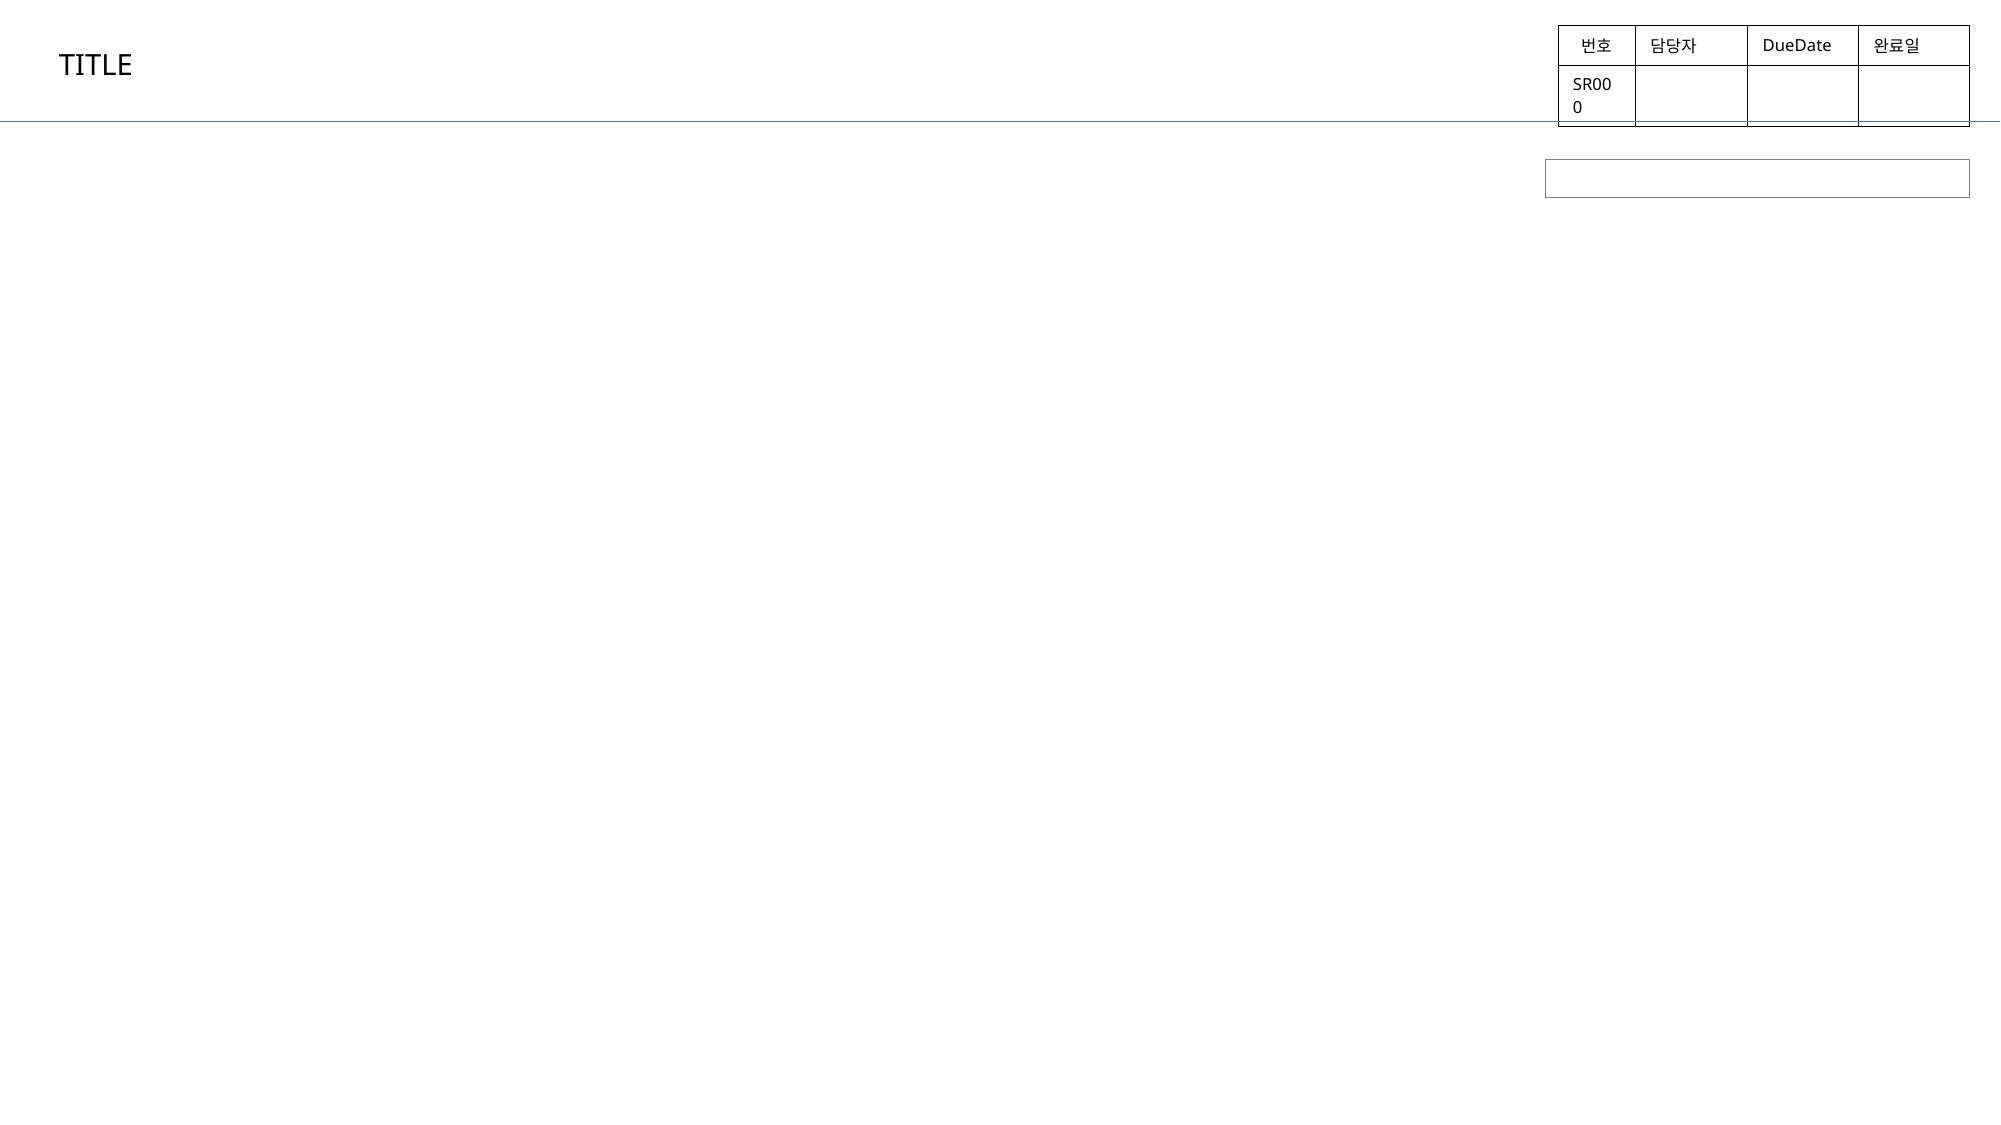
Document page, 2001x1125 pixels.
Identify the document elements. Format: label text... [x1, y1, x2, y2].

text_box [1545, 159, 1970, 198]
table_header 번호 [1559, 26, 1635, 65]
table_cell [1859, 66, 1969, 121]
table_cell [1636, 122, 1747, 126]
table_header 담당자 [1636, 26, 1747, 65]
table_cell SR000 [1559, 122, 1635, 126]
table_cell [1636, 66, 1747, 121]
title TITLE [43, 31, 1546, 101]
table_header DueDate [1748, 26, 1858, 65]
table_cell [1859, 122, 1969, 126]
table_header 완료일 [1859, 26, 1969, 65]
table_cell [1748, 122, 1858, 126]
table_cell [1748, 66, 1858, 121]
table_cell SR000 [1559, 66, 1635, 121]
